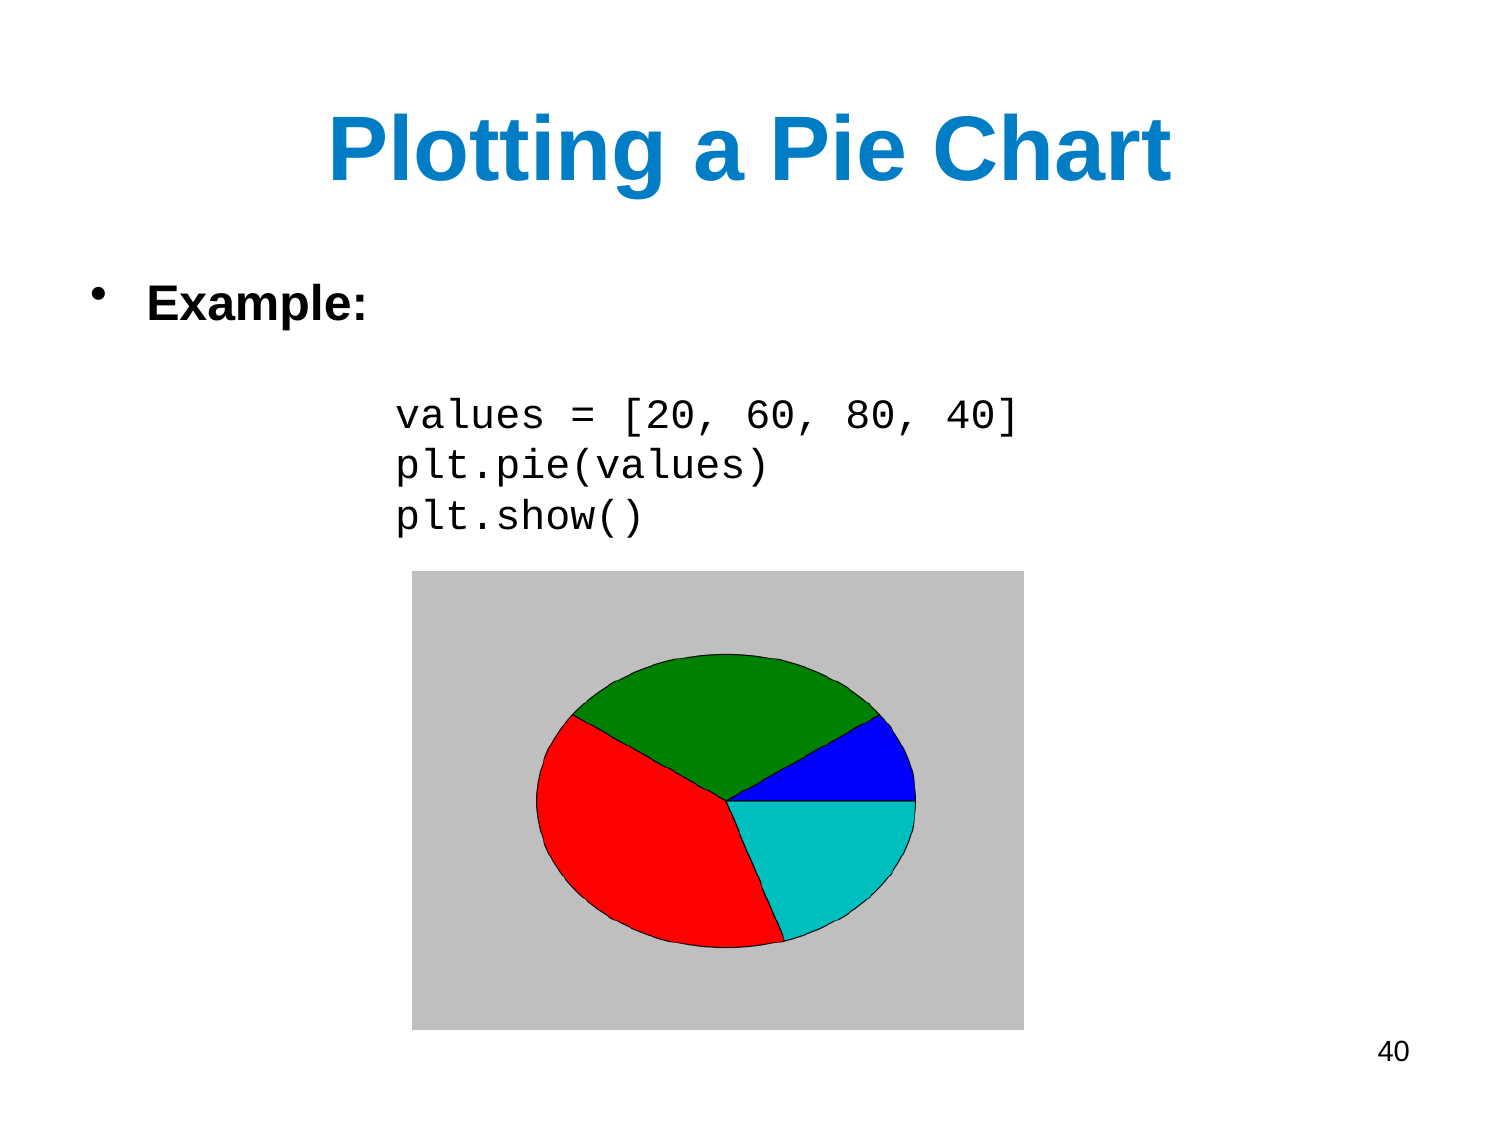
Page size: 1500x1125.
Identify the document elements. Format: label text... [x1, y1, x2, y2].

title Plotting a Pie Chart [75, 50, 1425, 238]
slide_number 40 [1074, 1024, 1426, 1103]
list Example: [75, 262, 1425, 1005]
text_box values = [20, 60, 80, 40] plt.pie(values) plt.show() [380, 379, 1056, 545]
picture [412, 571, 1024, 1031]
